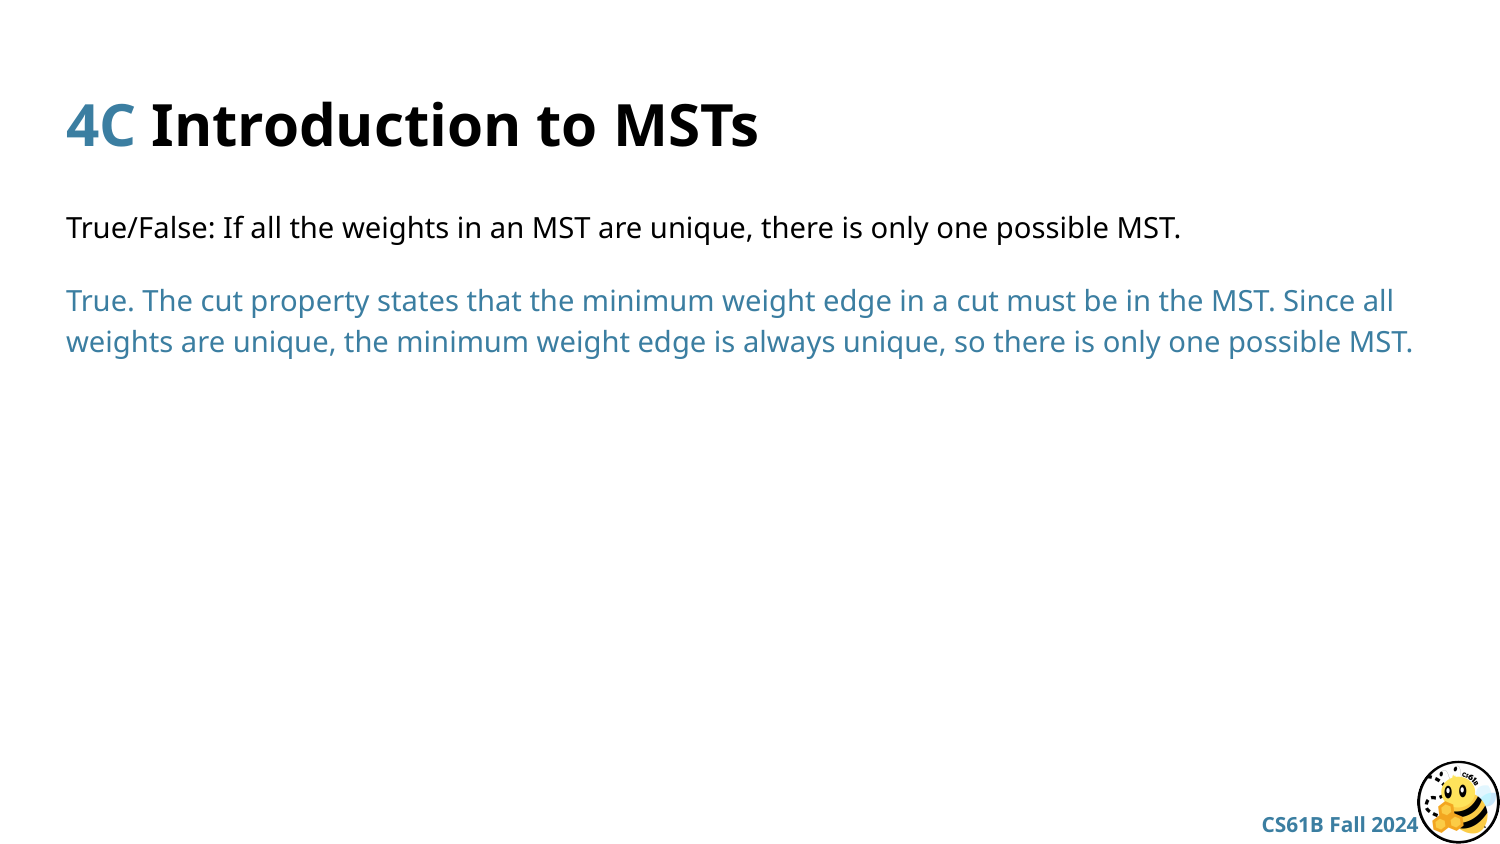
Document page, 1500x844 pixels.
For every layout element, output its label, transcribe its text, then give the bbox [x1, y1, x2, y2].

list True/False: If all the weights in an MST are unique, there is only one possible MST. True. The cut property states that the minimum weight edge in a cut must be in the MST. Since all weights are unique, the minimum weight edge is always unique, so there is only one possible MST. [51, 189, 1449, 750]
picture [1417, 760, 1500, 844]
title 4C Introduction to MSTs [51, 72, 1449, 167]
